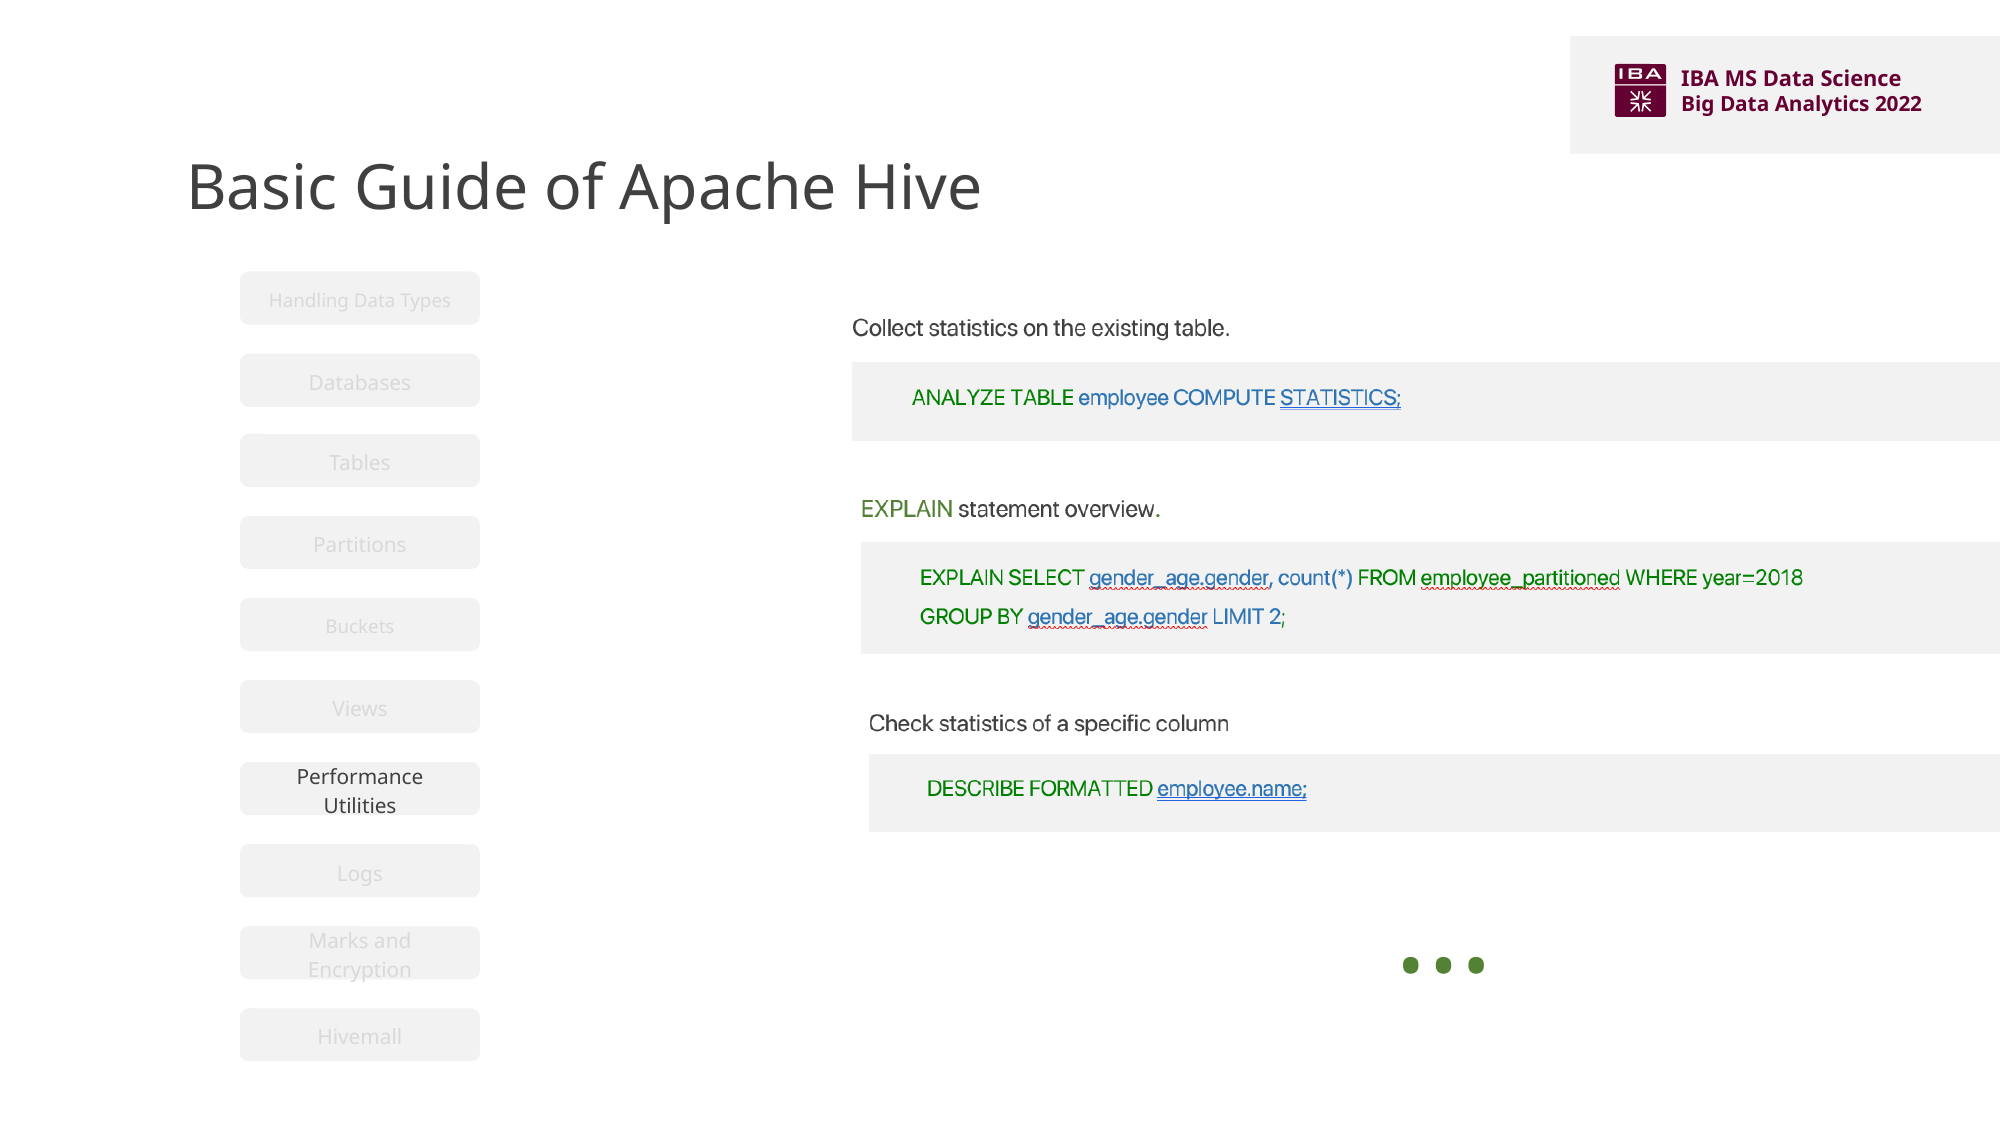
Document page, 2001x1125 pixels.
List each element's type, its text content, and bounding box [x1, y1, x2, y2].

text_box Logs [238, 843, 482, 899]
text_box … [1379, 871, 1465, 1006]
text_box Basic Guide of Apache Hive [171, 153, 1329, 229]
text_box [1569, 35, 2000, 155]
picture [826, 487, 2000, 676]
text_box Views [238, 678, 482, 735]
text_box Handling Data Types [238, 270, 482, 326]
picture [813, 685, 2000, 871]
text_box Databases [238, 352, 482, 408]
text_box Marks and Encryption [238, 925, 482, 981]
text_box Buckets [238, 597, 482, 653]
text_box Partitions [238, 514, 482, 571]
text_box Hivemall [238, 1007, 482, 1063]
text_box Tables [238, 432, 482, 489]
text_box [1614, 56, 1978, 124]
picture [843, 303, 2000, 454]
text_box Performance Utilities [238, 761, 482, 817]
